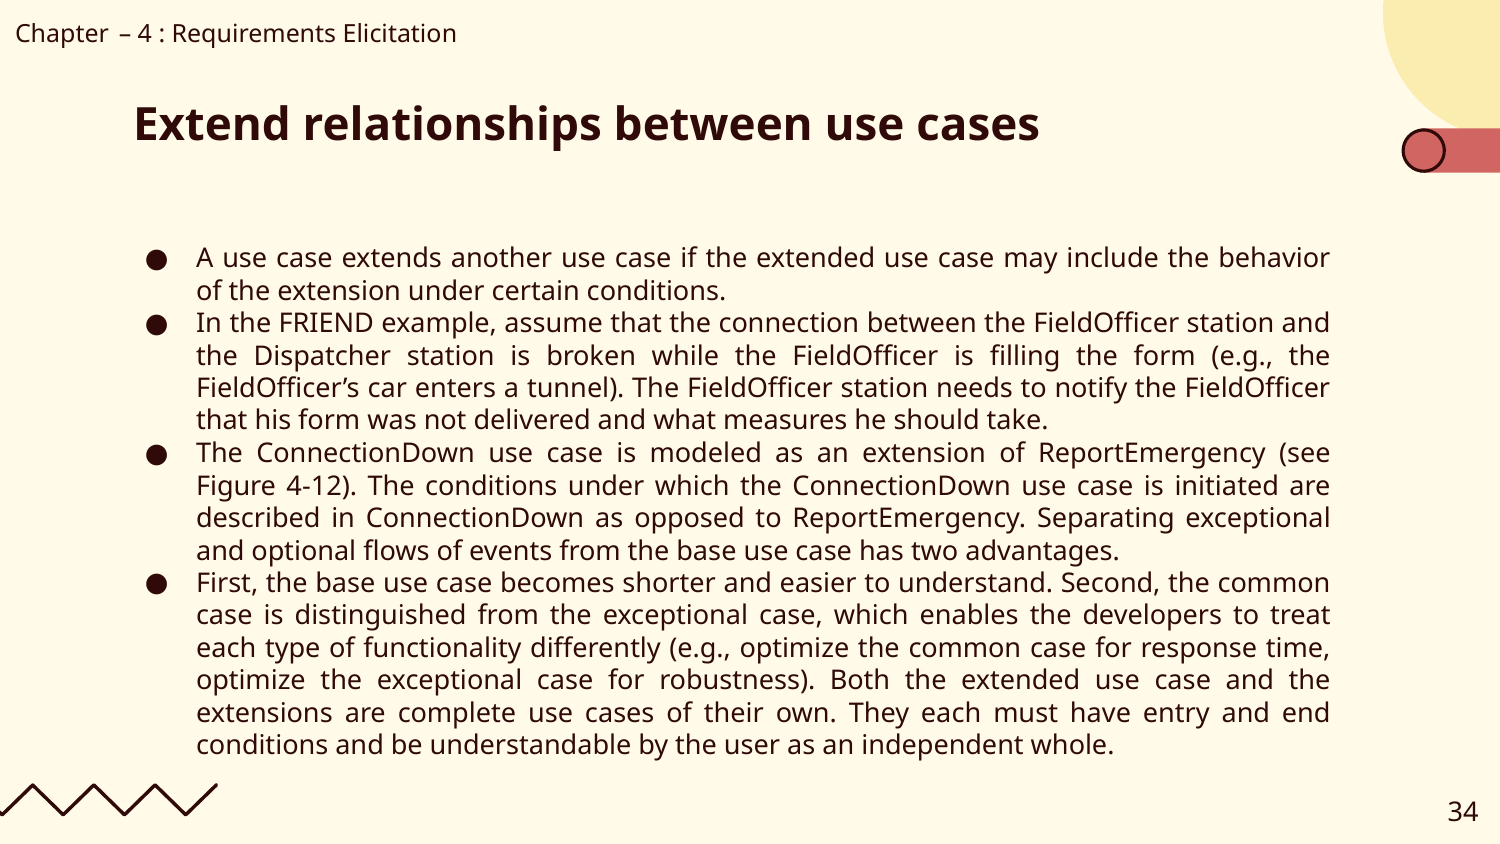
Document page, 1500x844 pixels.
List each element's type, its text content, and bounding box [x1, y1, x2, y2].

title Extend relationships between use cases [118, 79, 1382, 177]
text_box A use case extends another use case if the extended use case may include the behavior of the extension under certain conditions. In the FRIEND example, assume that the connection between the FieldOfficer station and the Dispatcher station is broken while the FieldOfficer is filling the form (e.g., the FieldOfficer’s car enters a tunnel). The FieldOfficer station needs to notify the FieldOfficer that his form was not delivered and what measures he should take. The ConnectionDown use case is modeled as an extension of ReportEmergency (see Figure 4-12). The conditions under which the ConnectionDown use case is initiated are described in ConnectionDown as opposed to ReportEmergency. Separating exceptional and optional flows of events from the base use case has two advantages. First, the base use case becomes shorter and easier to understand. Second, the common case is distinguished from the exceptional case, which enables the developers to treat each type of functionality differently (e.g., optimize the common case for response time, optimize the exceptional case for robustness). Both the extended use case and the extensions are complete use cases of their own. They each must have entry and end conditions and be understandable by the user as an independent whole. [105, 225, 1346, 755]
text_box Chapter – 4 : Requirements Elicitation [0, 0, 1001, 43]
slide_number ‹#› [1403, 779, 1494, 844]
